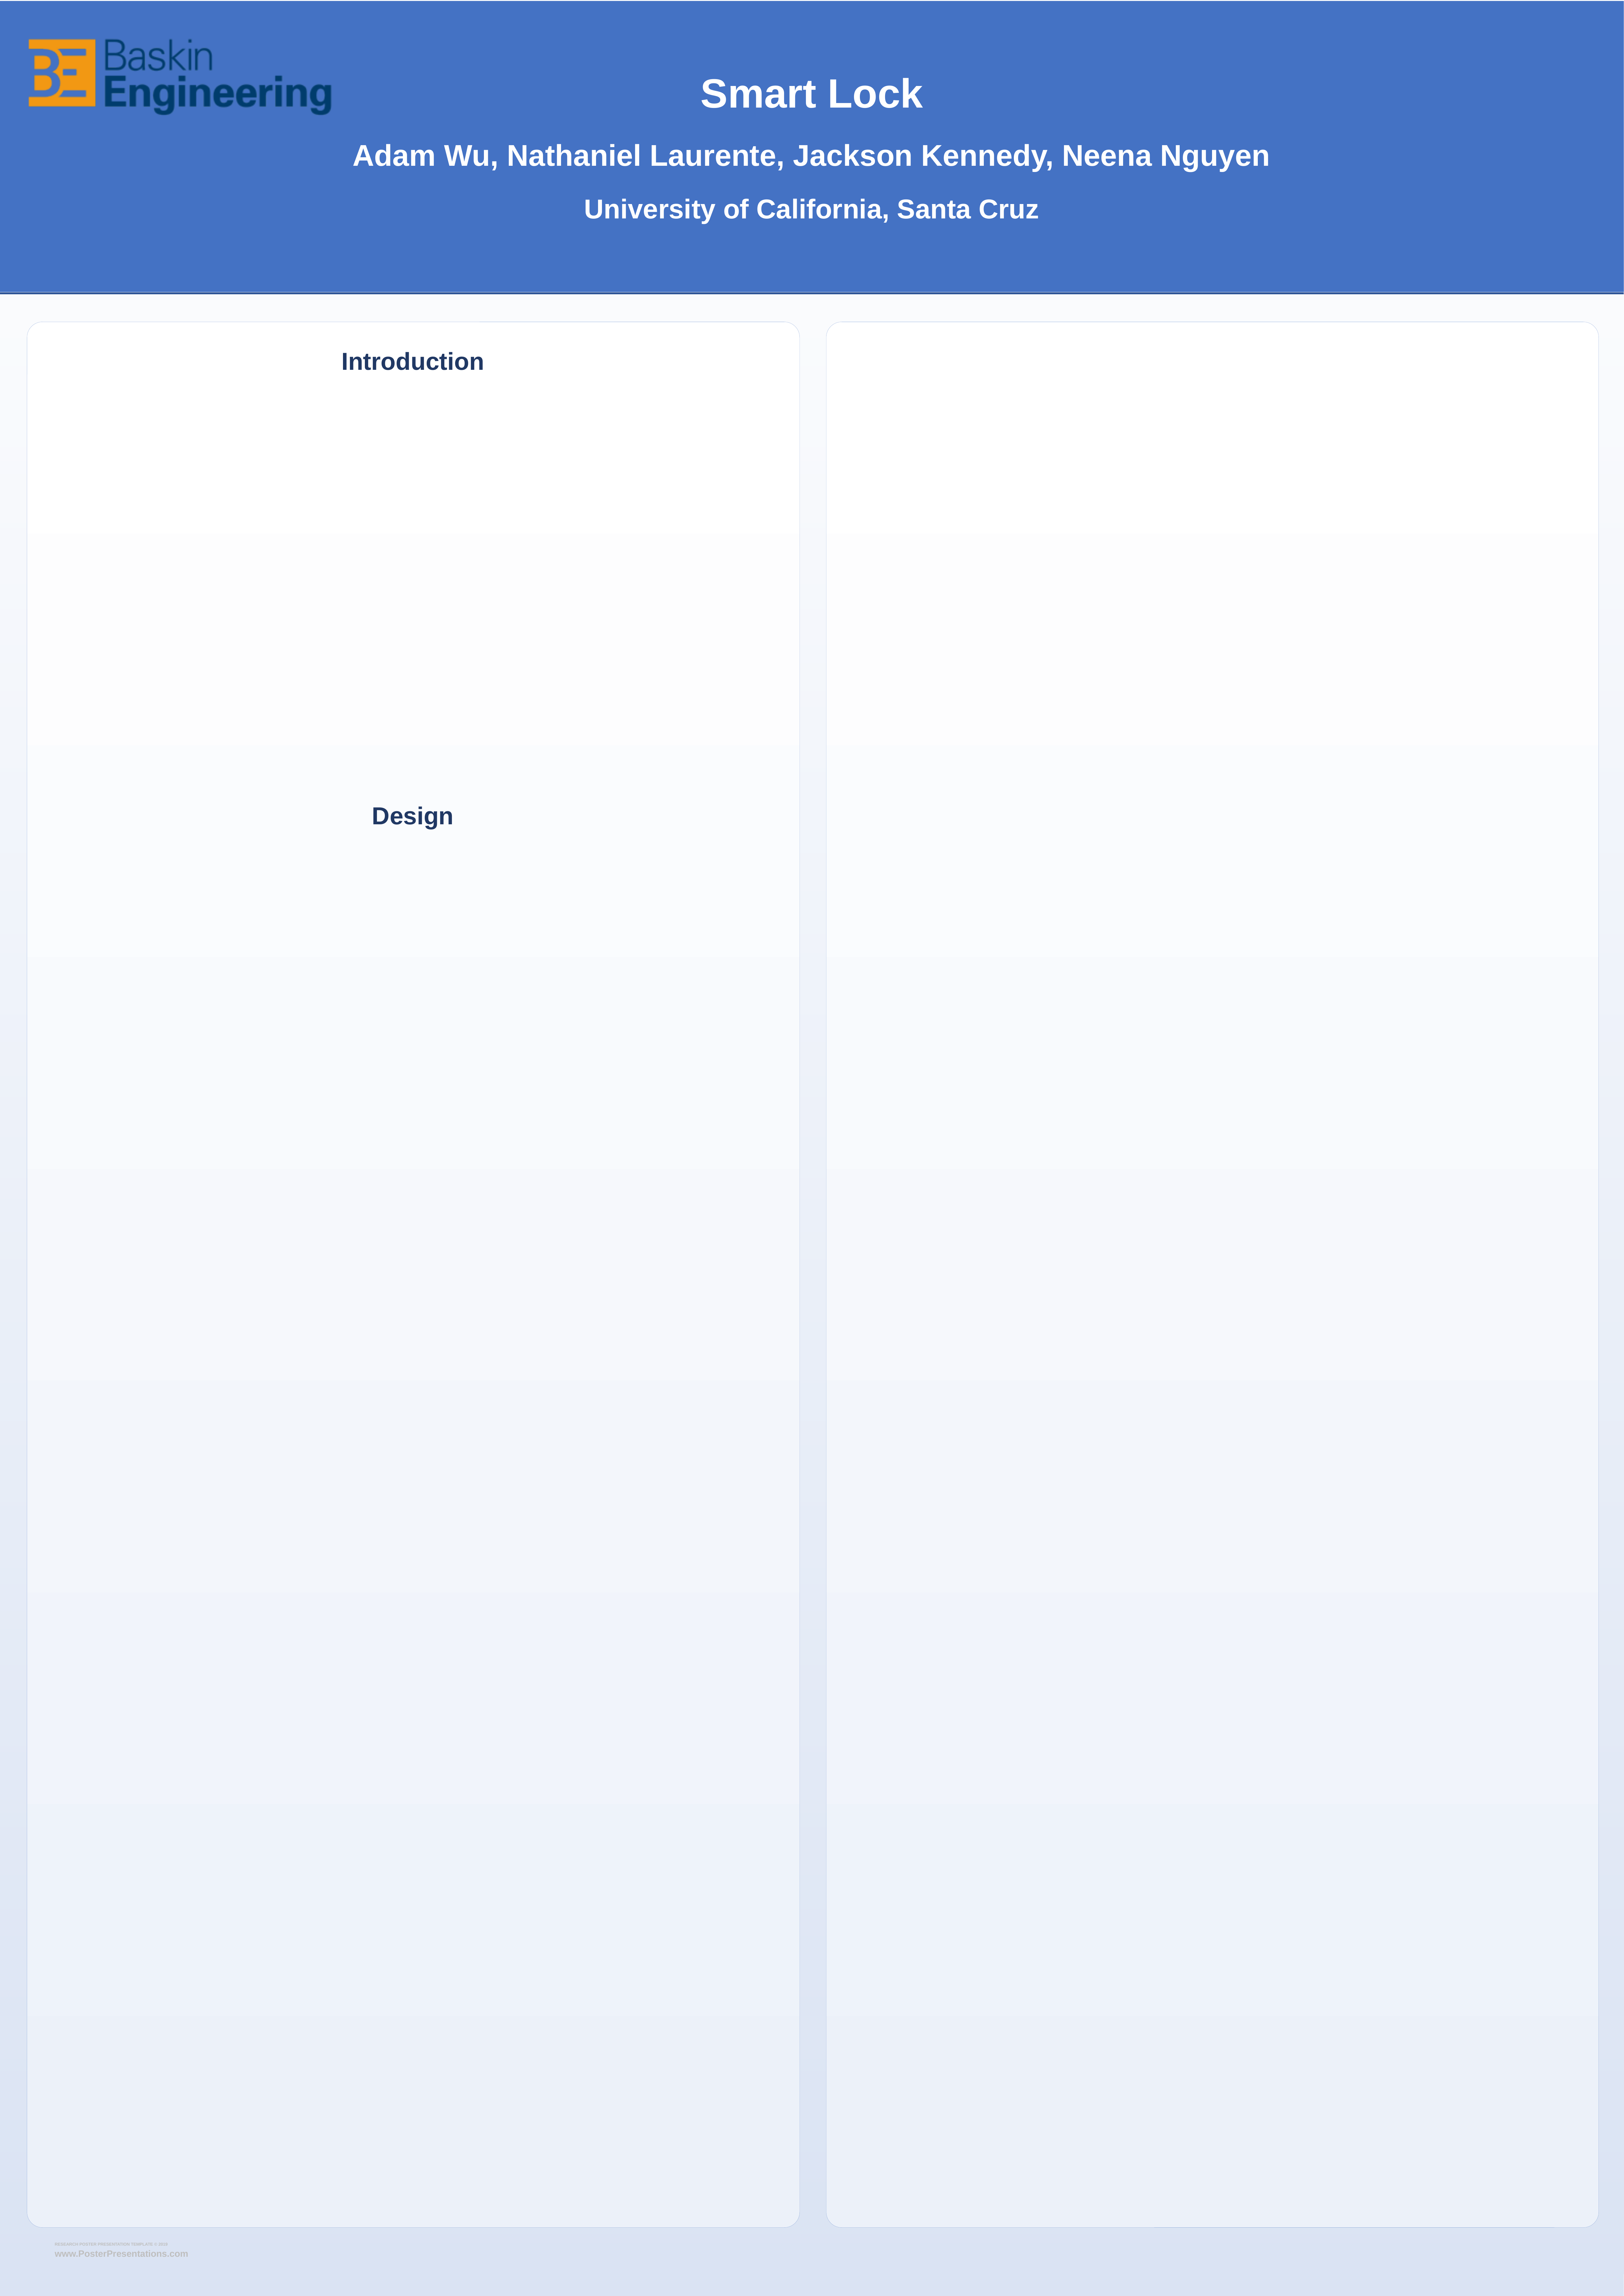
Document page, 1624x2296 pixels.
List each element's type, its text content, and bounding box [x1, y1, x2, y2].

list Smart Lock [336, 64, 1326, 119]
list Adam Wu, Nathaniel Laurente, Jackson Kennedy, Neena Nguyen [298, 133, 1326, 175]
list Introduction [27, 343, 799, 378]
picture [26, 36, 334, 119]
list Design [27, 797, 799, 832]
list University of California, Santa Cruz [298, 189, 1326, 227]
